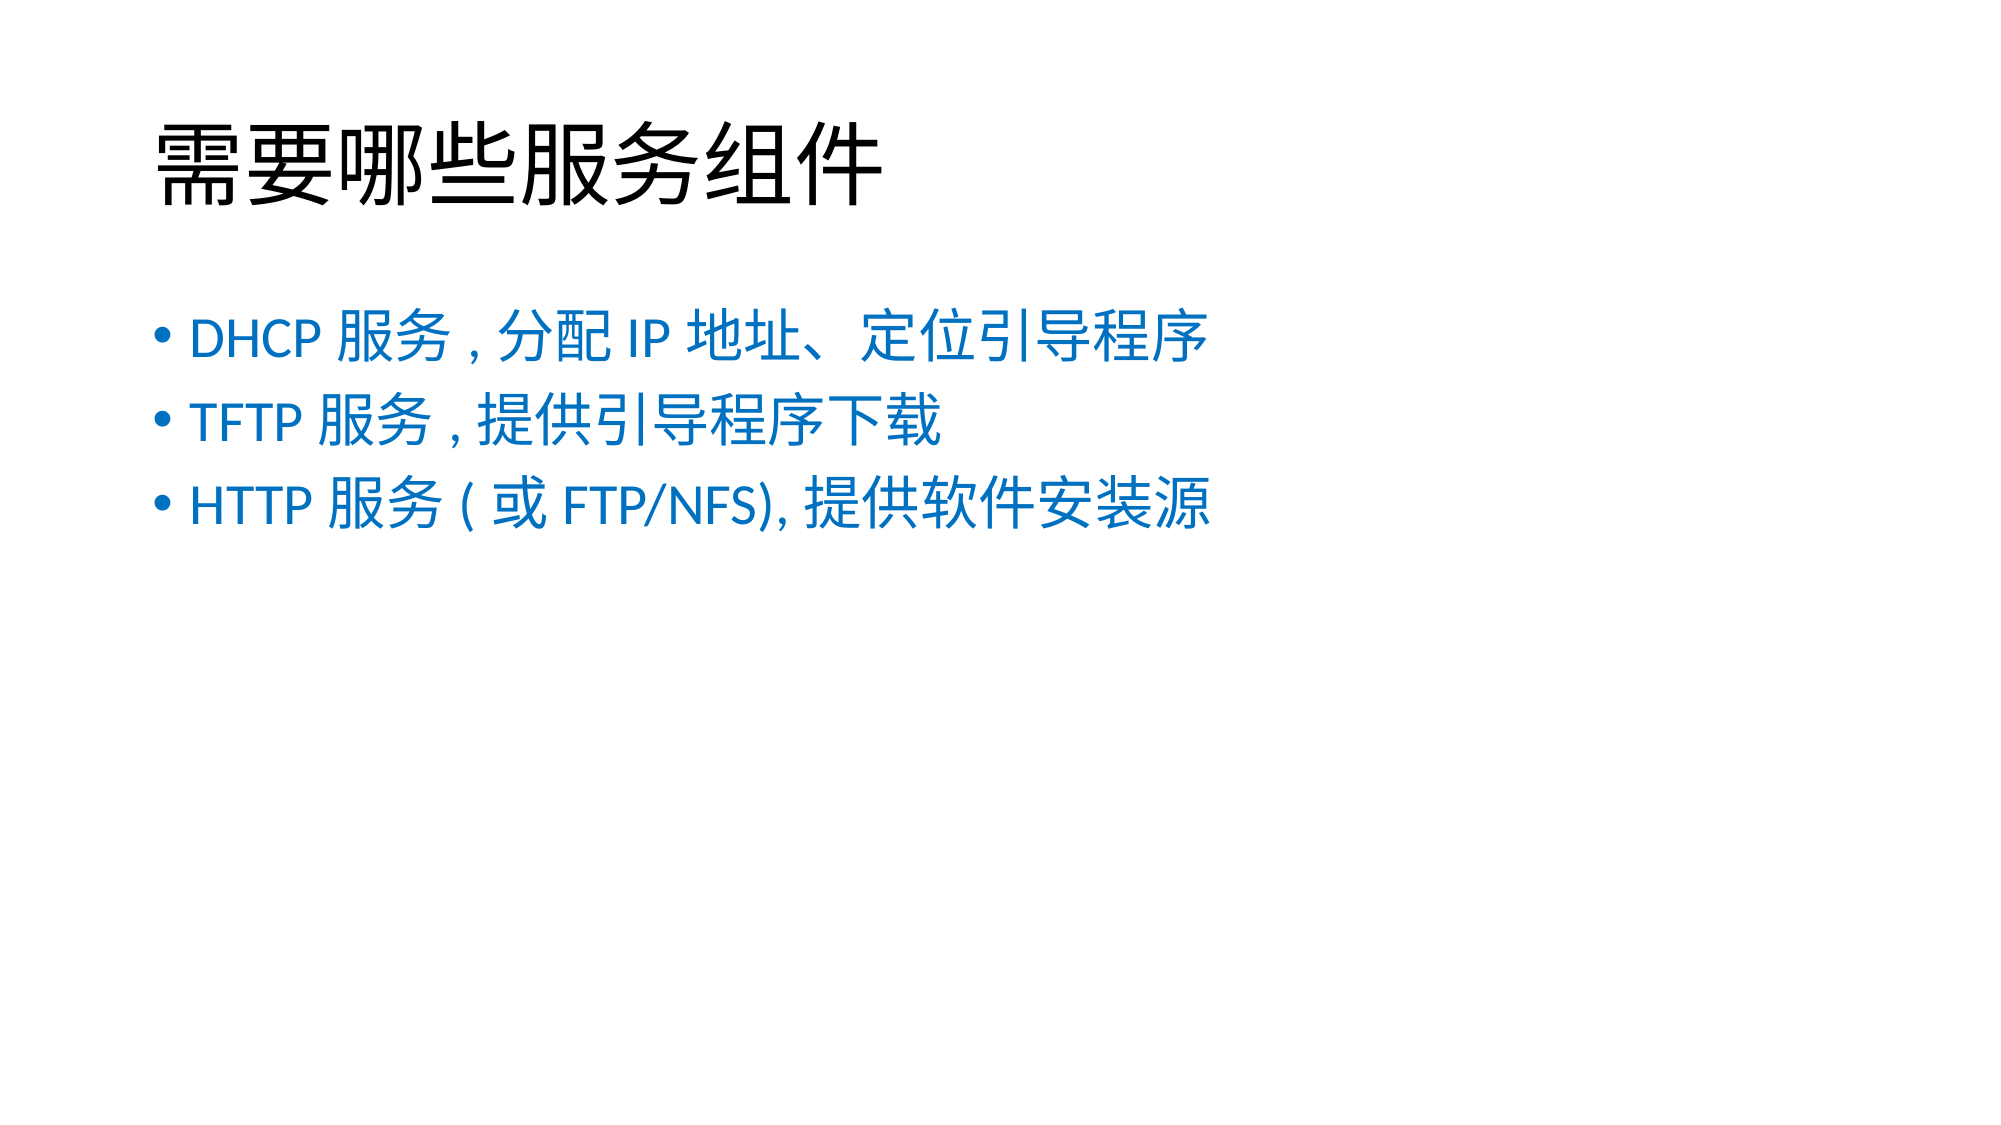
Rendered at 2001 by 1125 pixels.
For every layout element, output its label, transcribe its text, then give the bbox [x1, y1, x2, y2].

title 需要哪些服务组件 [137, 59, 1863, 278]
list DHCP服务,分配IP地址、定位引导程序 TFTP服务,提供引导程序下载 HTTP服务(或FTP/NFS),提供软件安装源 [137, 299, 1863, 1014]
